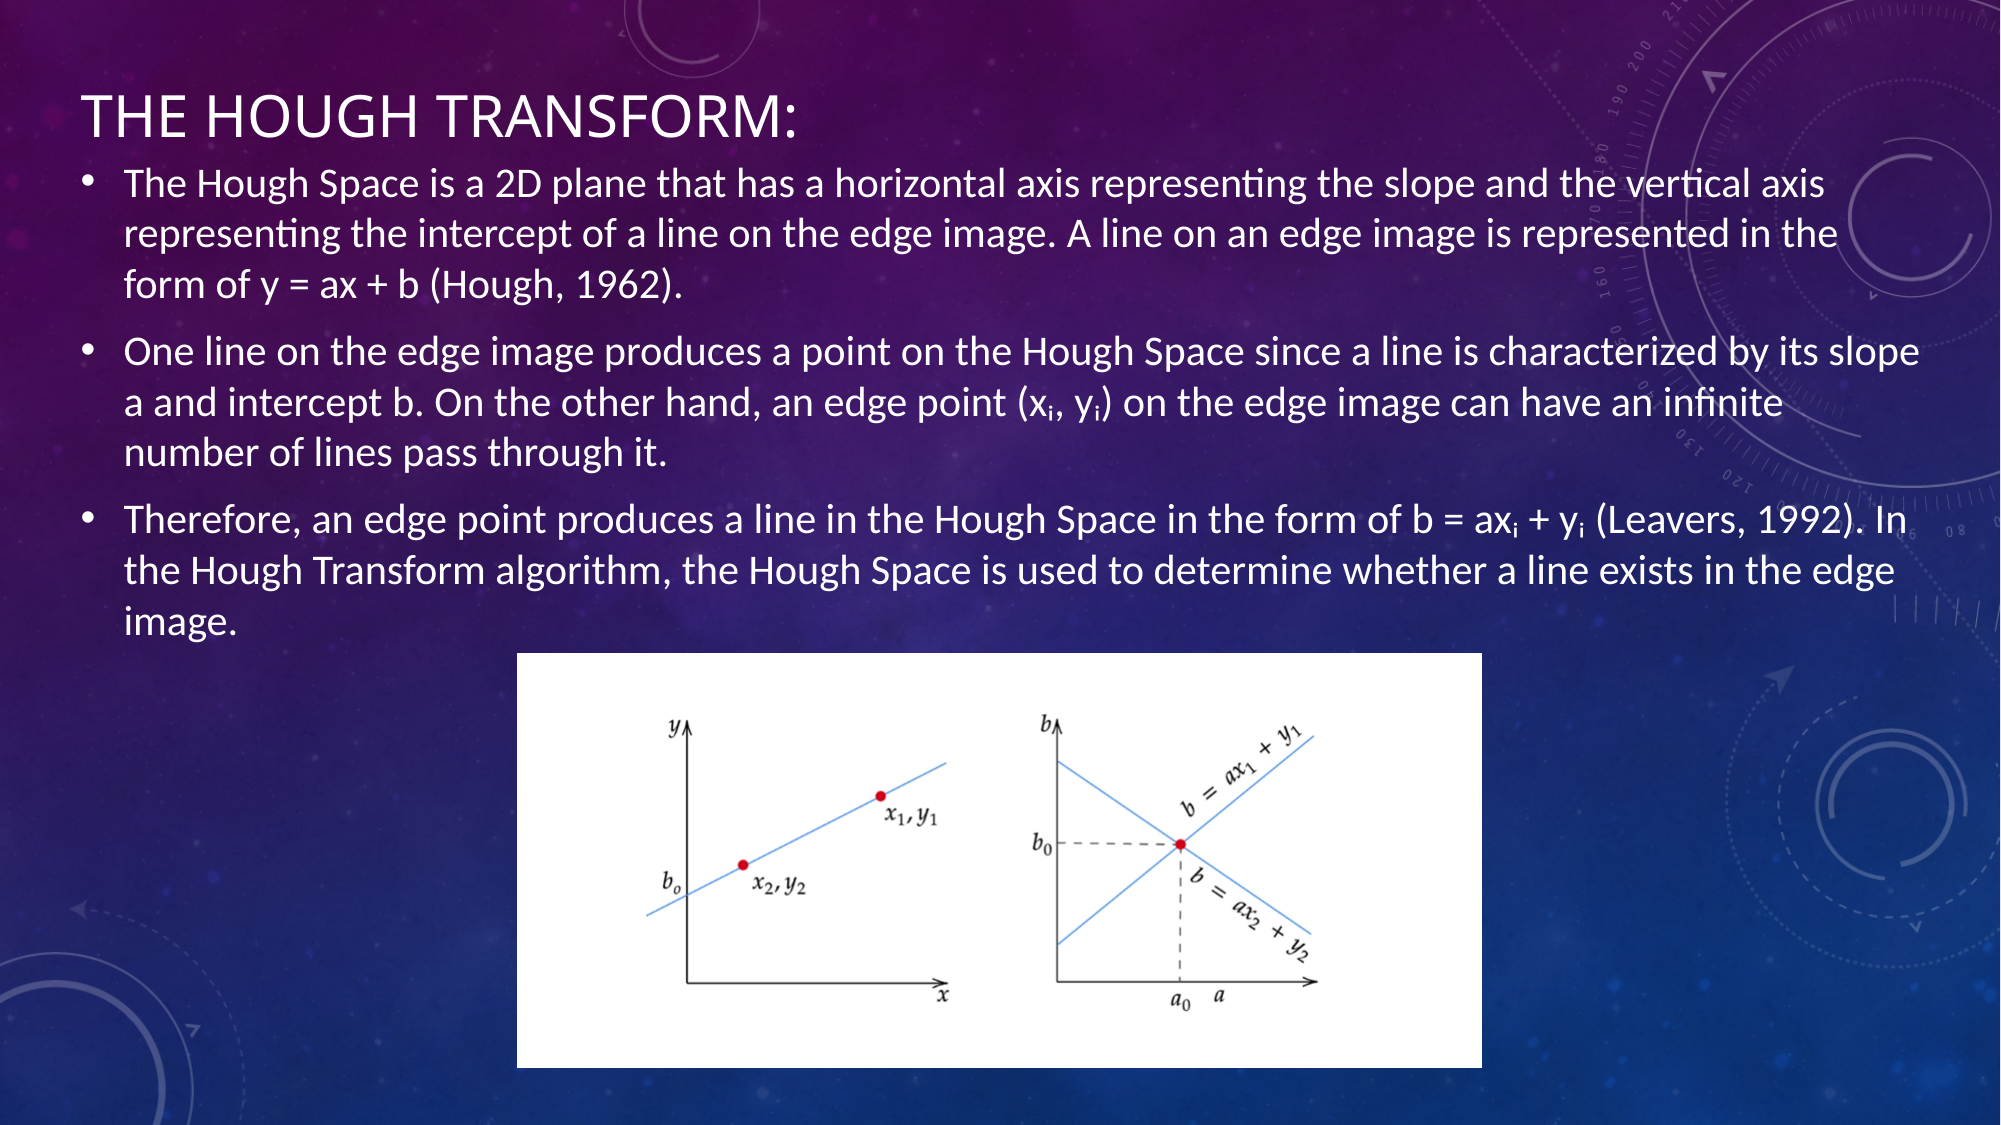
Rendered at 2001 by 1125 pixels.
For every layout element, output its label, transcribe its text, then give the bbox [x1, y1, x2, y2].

list The Hough Space is a 2D plane that has a horizontal axis representing the slope and the vertical axis representing the intercept of a line on the edge image. A line on an edge image is represented in the form of y = ax + b (Hough, 1962). One line on the edge image produces a point on the Hough Space since a line is characterized by its slope a and intercept b. On the other hand, an edge point (xᵢ, yᵢ) on the edge image can have an infinite number of lines pass through it. Therefore, an edge point produces a line in the Hough Space in the form of b = axᵢ + yᵢ (Leavers, 1992). In the Hough Transform algorithm, the Hough Space is used to determine whether a line exists in the edge image. [65, 0, 1938, 654]
picture [0, 0, 2001, 1125]
